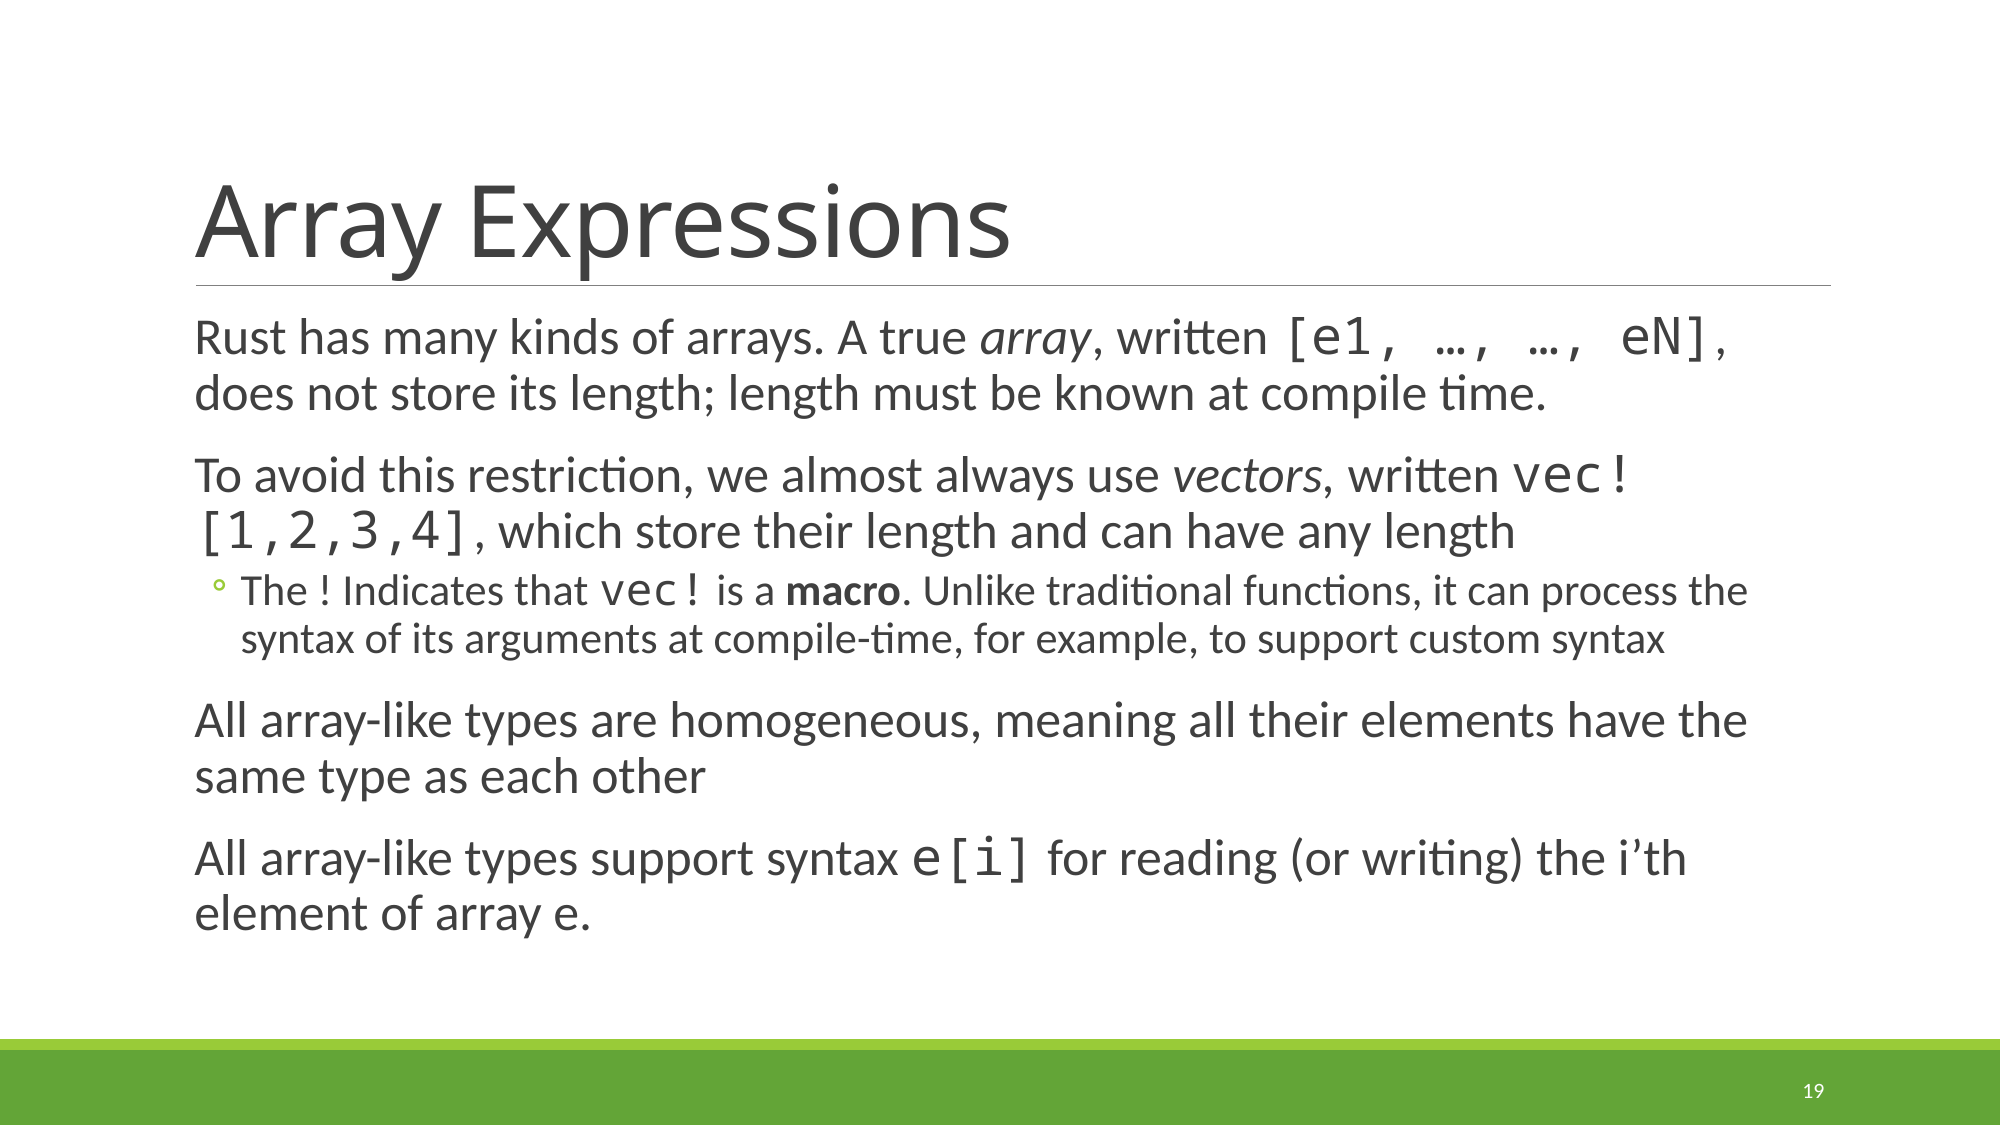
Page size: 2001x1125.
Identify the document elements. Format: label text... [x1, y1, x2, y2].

slide_number 19 [1624, 1059, 1840, 1120]
list Rust has many kinds of arrays. A true array, written [e1, …, …, eN], does not store its length; length must be known at compile time. To avoid this restriction, we almost always use vectors, written vec![1,2,3,4], which store their length and can have any length The ! Indicates that vec! is a macro. Unlike traditional functions, it can process the syntax of its arguments at compile-time, for example, to support custom syntax All array-like types are homogeneous, meaning all their elements have the same type as each other All array-like types support syntax e[i] for reading (or writing) the i’th element of array e. [180, 302, 1830, 963]
title Array Expressions [180, 47, 1830, 285]
